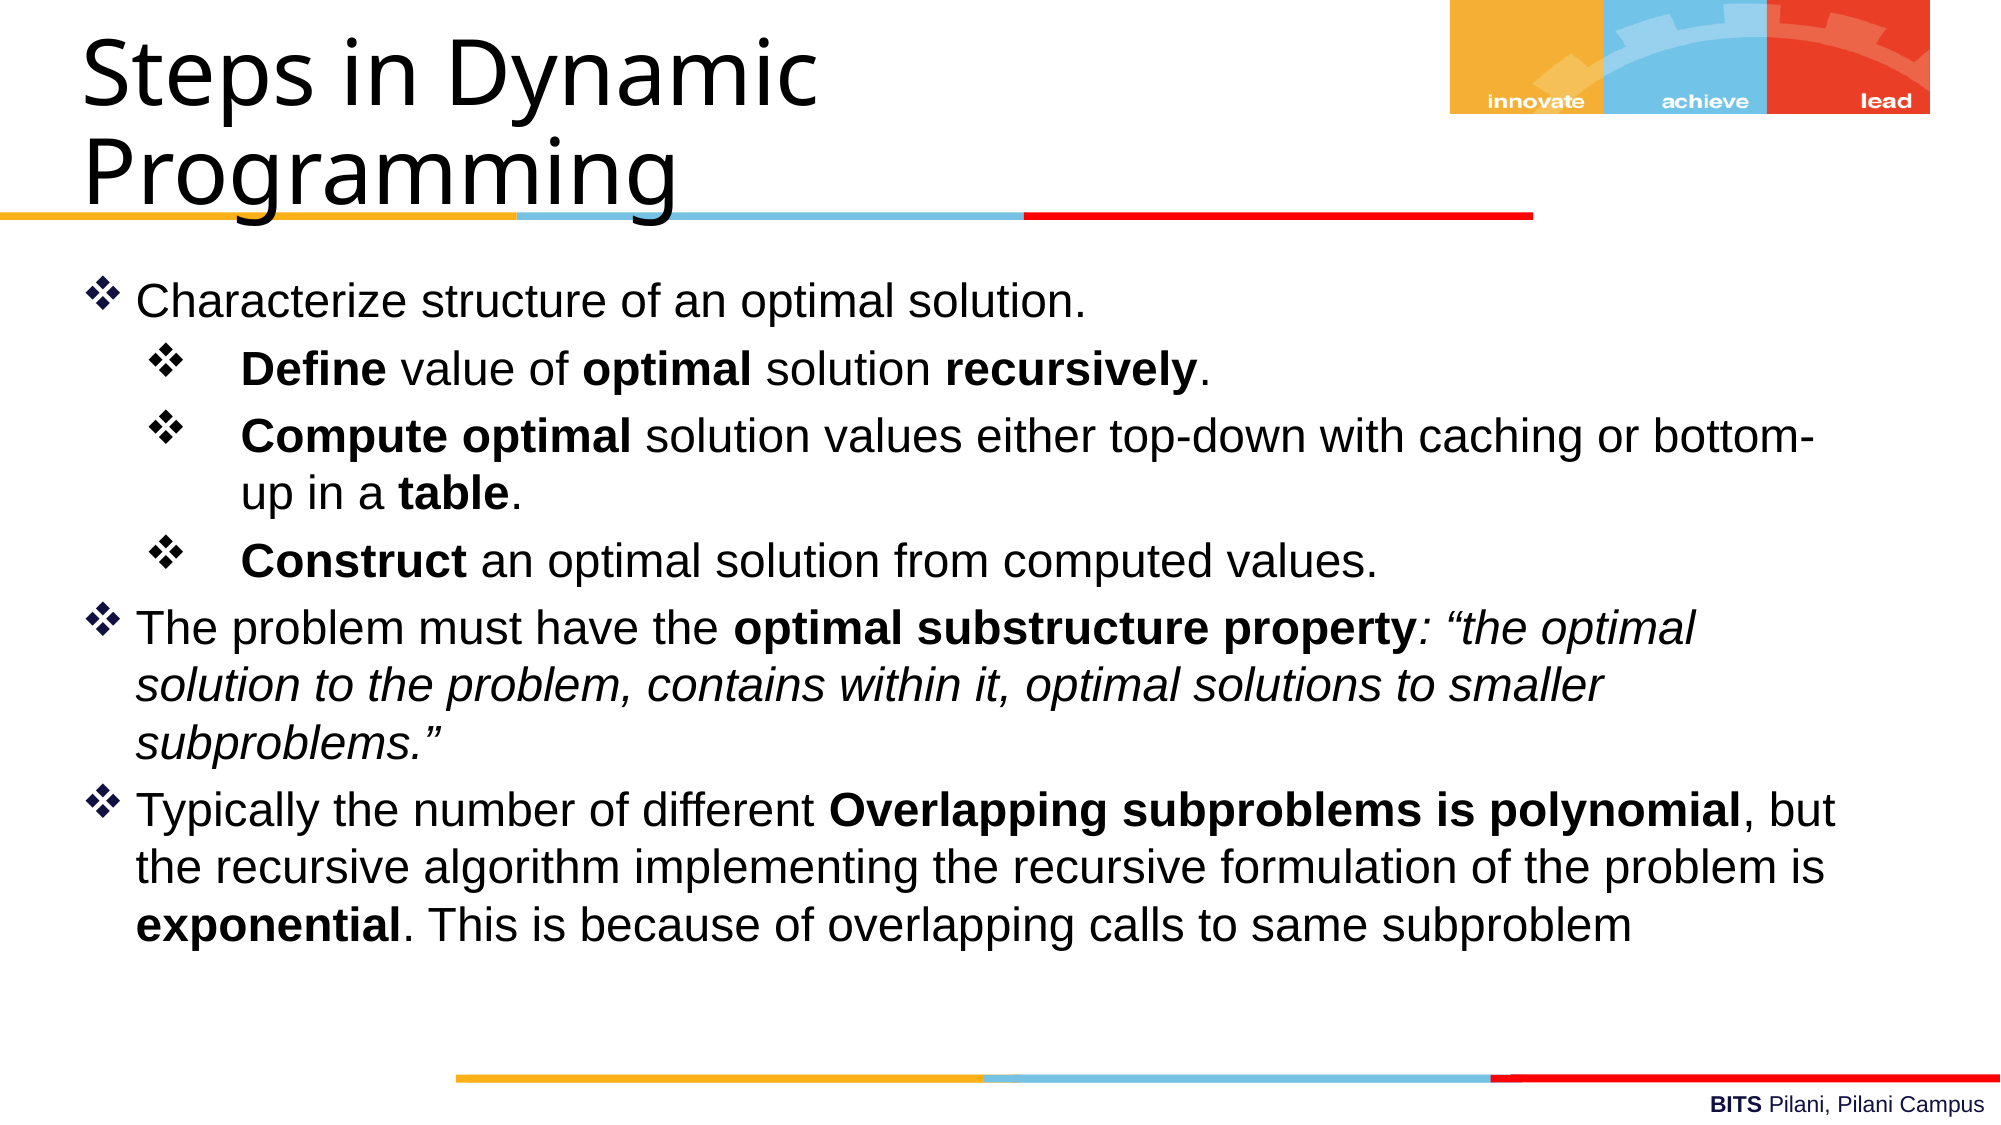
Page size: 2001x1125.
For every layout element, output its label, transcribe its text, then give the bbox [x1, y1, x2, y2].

title Steps in Dynamic Programming [66, 31, 1417, 220]
picture [1449, 0, 1930, 114]
list Characterize structure of an optimal solution. Define value of optimal solution recursively. Compute optimal solution values either top-down with caching or bottom-up in a table. Construct an optimal solution from computed values. The problem must have the optimal substructure property: “the optimal solution to the problem, contains within it, optimal solutions to smaller subproblems.” Typically the number of different Overlapping subproblems is polynomial, but the recursive algorithm implementing the recursive formulation of the problem is exponential. This is because of overlapping calls to same subproblem [66, 262, 1867, 1005]
